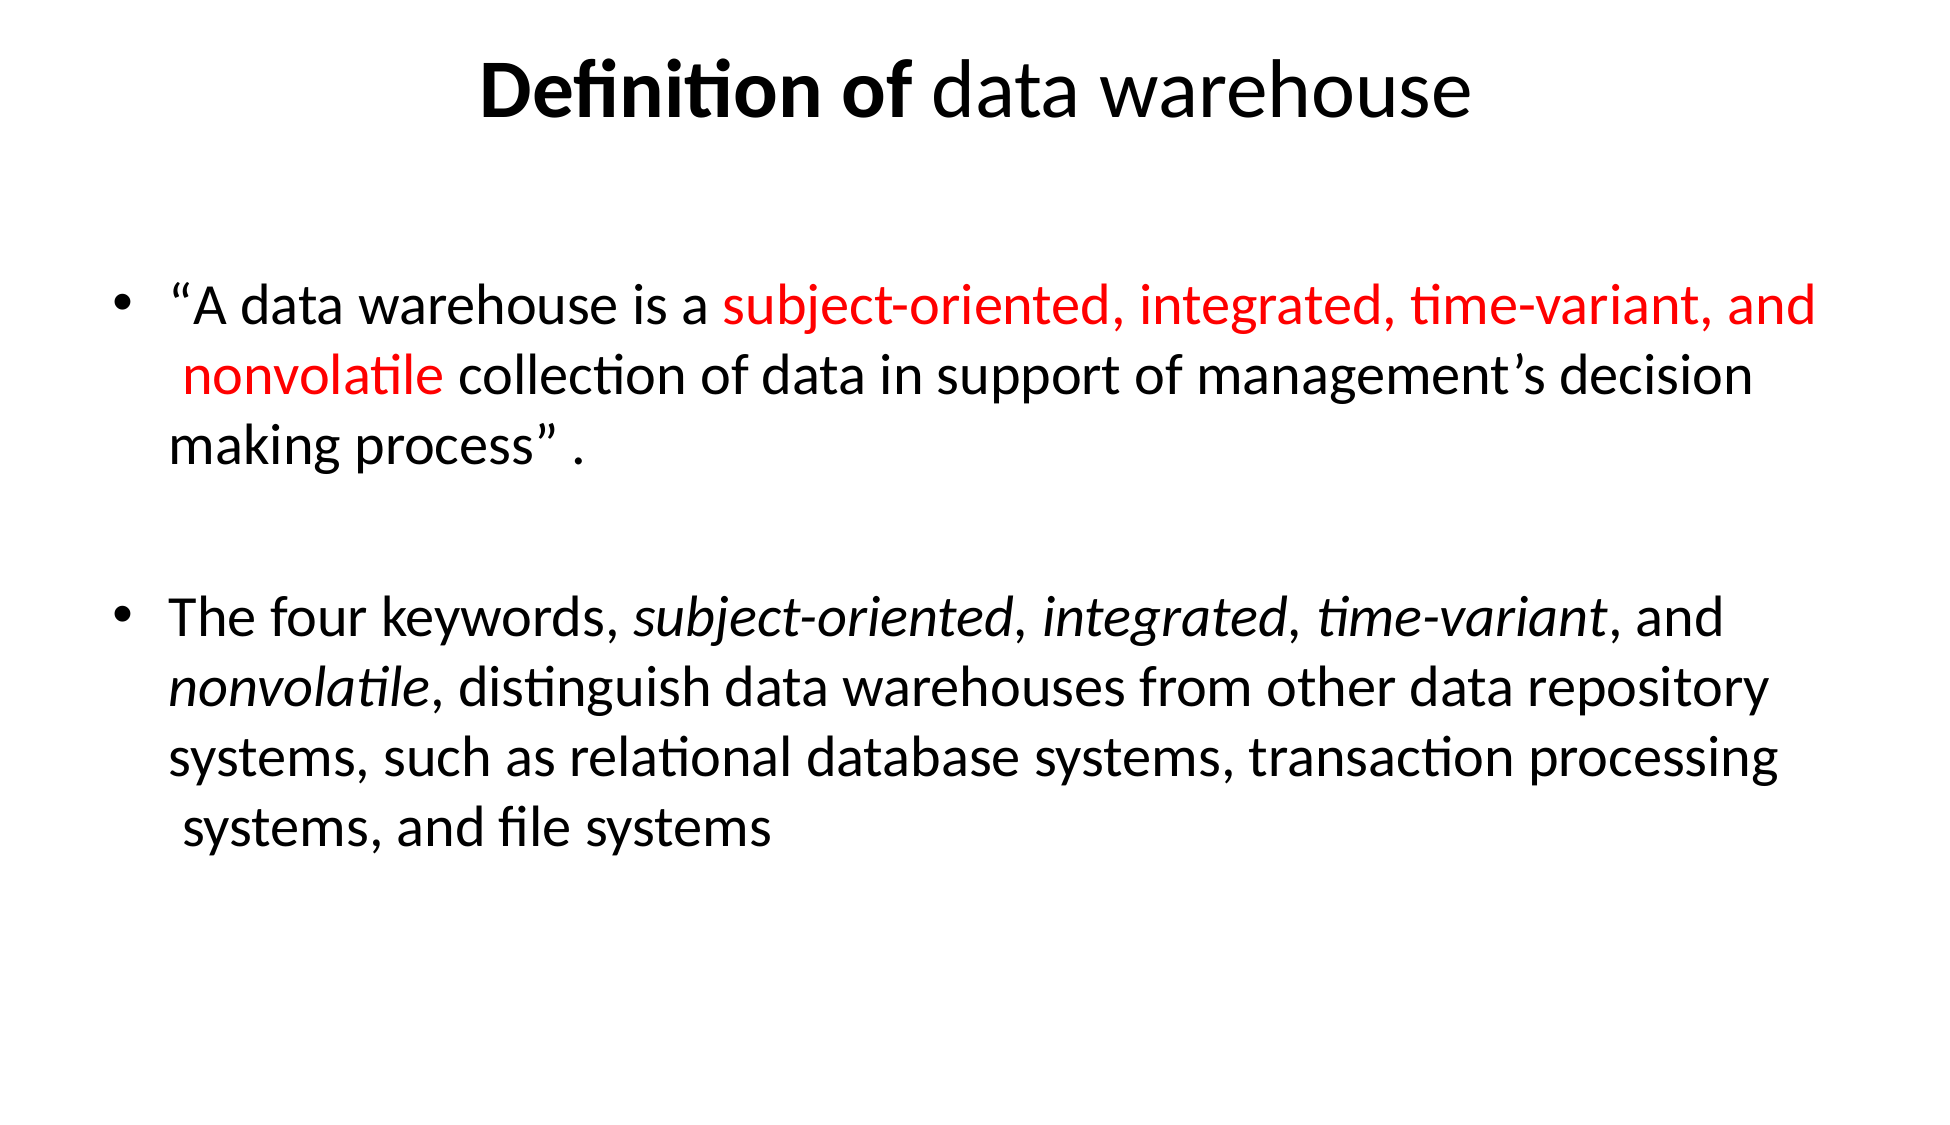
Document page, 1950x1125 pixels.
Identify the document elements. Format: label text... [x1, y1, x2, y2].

text_box “A data warehouse is a subject-oriented, integrated, time-variant, and nonvolatile collection of data in support of management’s decision making process” . The four keywords, subject-oriented, integrated, time-variant, and nonvolatile, distinguish data warehouses from other data repository systems, such as relational database systems, transaction processing systems, and file systems [110, 263, 1821, 859]
title Definition of data warehouse [475, 0, 1476, 179]
